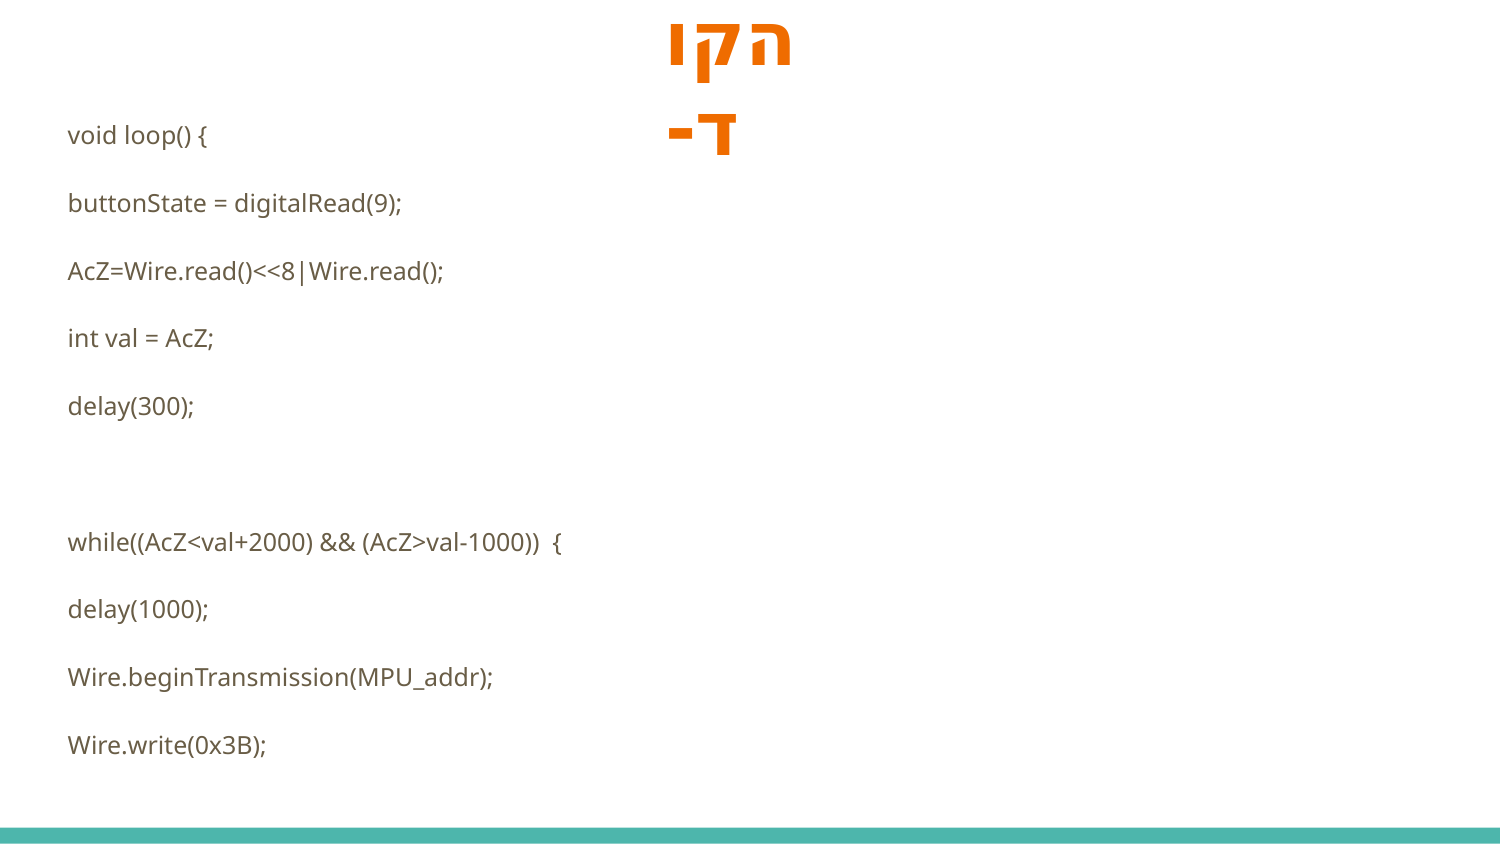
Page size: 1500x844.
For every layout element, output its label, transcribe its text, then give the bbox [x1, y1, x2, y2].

title הקוד- [649, 0, 851, 92]
list void loop() { buttonState = digitalRead(9); AcZ=Wire.read()<<8|Wire.read(); int val = AcZ; delay(300); while((AcZ<val+2000) && (AcZ>val-1000)) { delay(1000); Wire.beginTransmission(MPU_addr); Wire.write(0x3B); [52, 100, 1448, 774]
